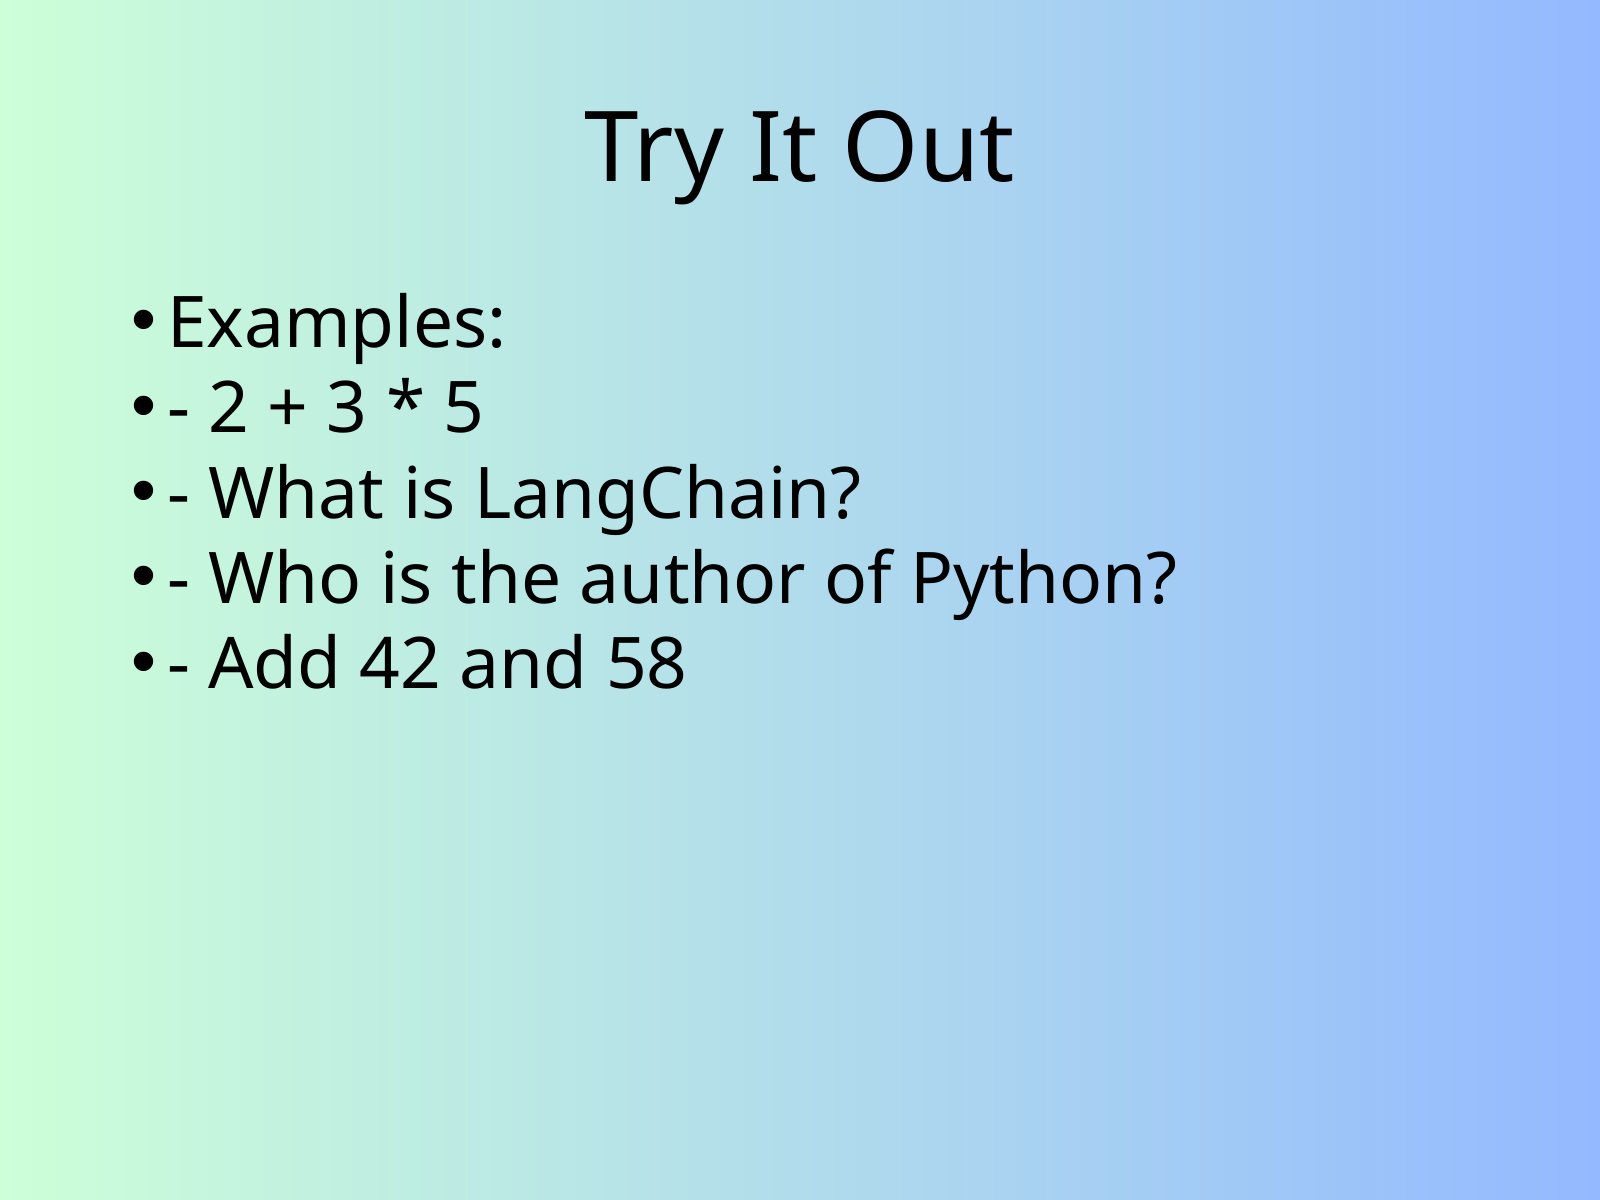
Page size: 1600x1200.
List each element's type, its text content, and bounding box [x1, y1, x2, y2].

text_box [79, 47, 1521, 249]
text_box Examples: - 2 + 3 * 5 - What is LangChain? - Who is the author of Python? - Add 42 and 58 [94, 276, 1505, 704]
